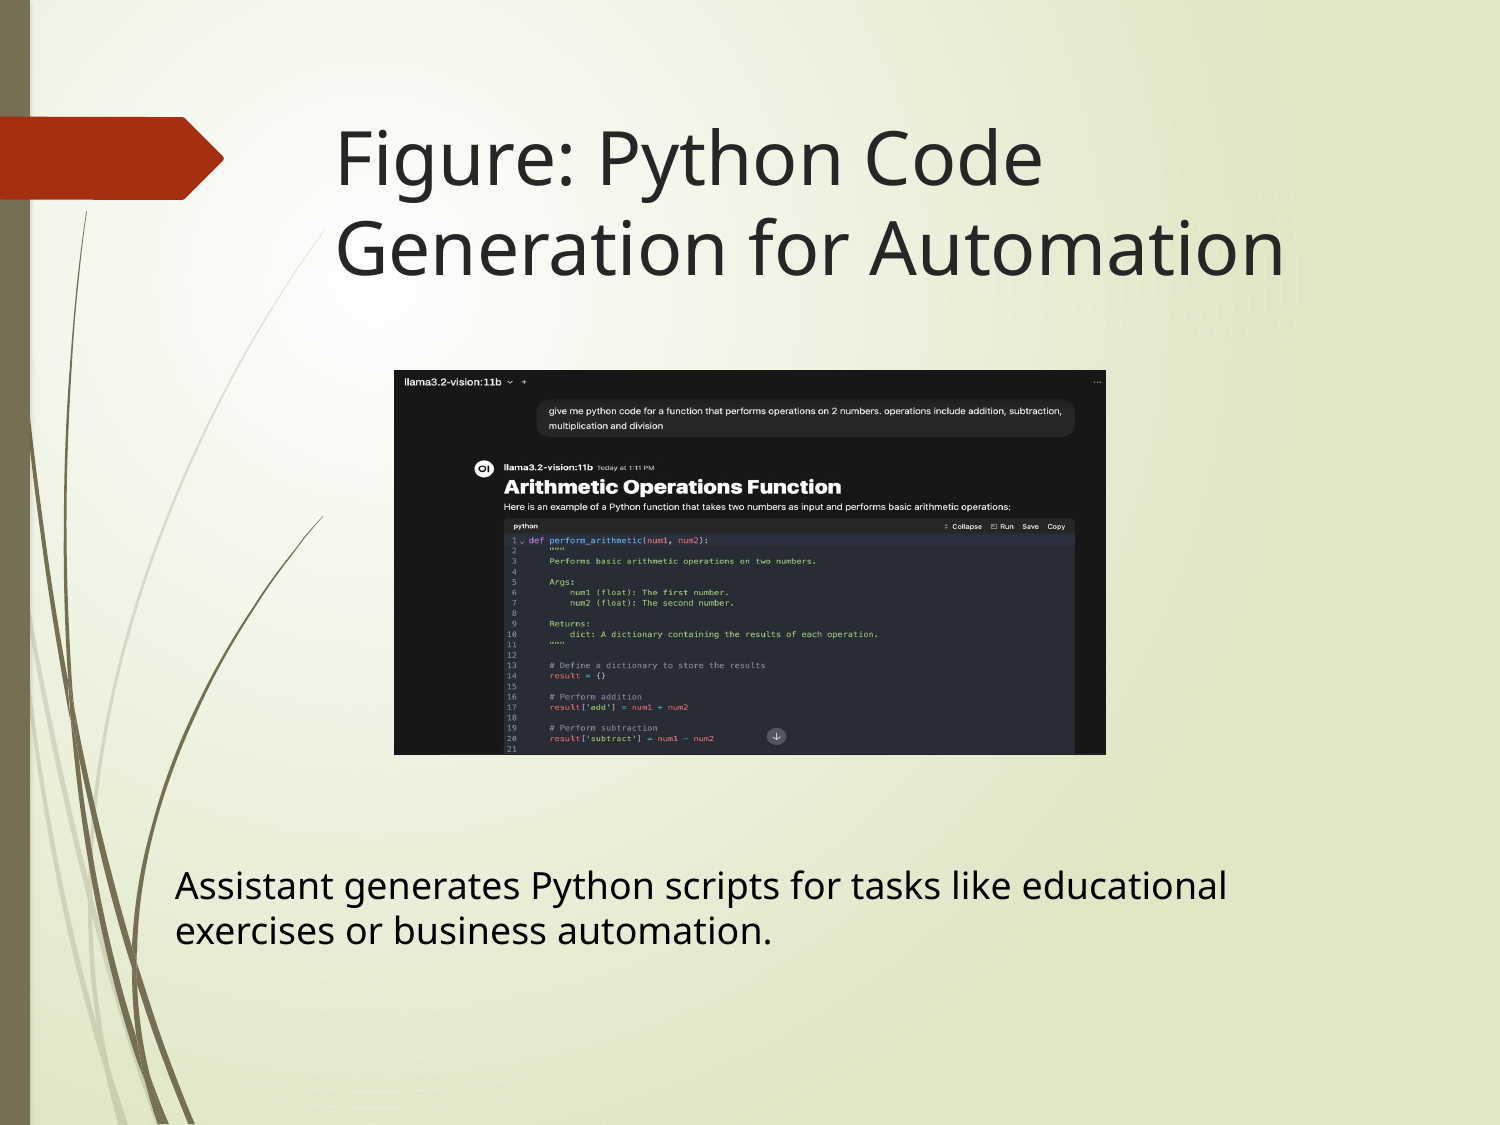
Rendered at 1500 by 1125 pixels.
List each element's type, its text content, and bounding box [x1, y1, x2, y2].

text_box Assistant generates Python scripts for tasks like educational exercises or business automation. [160, 854, 1254, 960]
picture [393, 370, 1107, 755]
title Figure: Python Code Generation for Automation [319, 102, 1400, 313]
